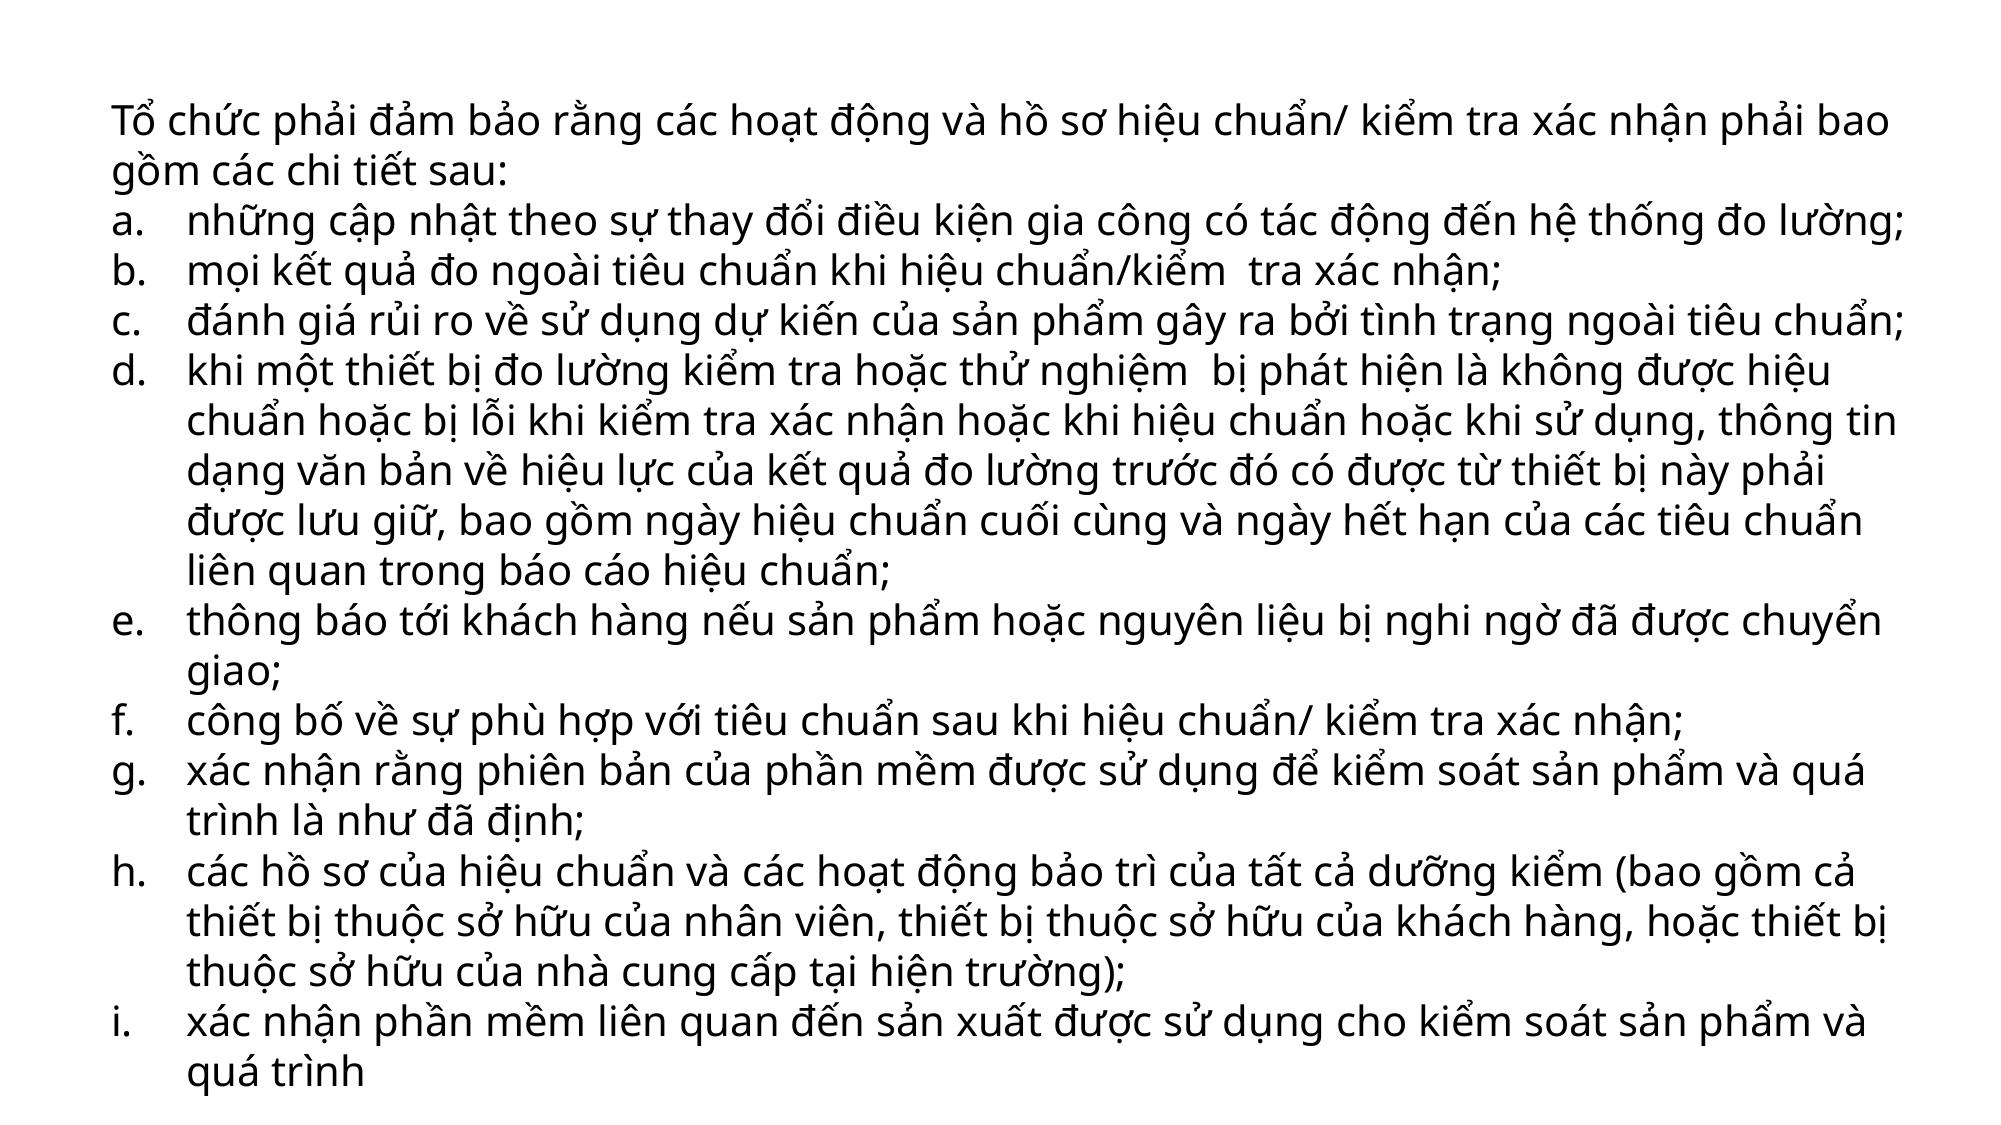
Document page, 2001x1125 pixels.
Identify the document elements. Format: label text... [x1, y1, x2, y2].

text_box Tổ chức phải đảm bảo rằng các hoạt động và hồ sơ hiệu chuẩn/ kiểm tra xác nhận phải bao gồm các chi tiết sau: những cập nhật theo sự thay đổi điều kiện gia công có tác động đến hệ thống đo lường; mọi kết quả đo ngoài tiêu chuẩn khi hiệu chuẩn/kiểm tra xác nhận; đánh giá rủi ro về sử dụng dự kiến của sản phẩm gây ra bởi tình trạng ngoài tiêu chuẩn; khi một thiết bị đo lường kiểm tra hoặc thử nghiệm bị phát hiện là không được hiệu chuẩn hoặc bị lỗi khi kiểm tra xác nhận hoặc khi hiệu chuẩn hoặc khi sử dụng, thông tin dạng văn bản về hiệu lực của kết quả đo lường trước đó có được từ thiết bị này phải được lưu giữ, bao gồm ngày hiệu chuẩn cuối cùng và ngày hết hạn của các tiêu chuẩn liên quan trong báo cáo hiệu chuẩn; thông báo tới khách hàng nếu sản phẩm hoặc nguyên liệu bị nghi ngờ đã được chuyển giao; công bố về sự phù hợp với tiêu chuẩn sau khi hiệu chuẩn/ kiểm tra xác nhận; xác nhận rằng phiên bản của phần mềm được sử dụng để kiểm soát sản phẩm và quá trình là như đã định; các hồ sơ của hiệu chuẩn và các hoạt động bảo trì của tất cả dưỡng kiểm (bao gồm cả thiết bị thuộc sở hữu của nhân viên, thiết bị thuộc sở hữu của khách hàng, hoặc thiết bị thuộc sở hữu của nhà cung cấp tại hiện trường); xác nhận phần mềm liên quan đến sản xuất được sử dụng cho kiểm soát sản phẩm và quá trình [96, 86, 1942, 1102]
